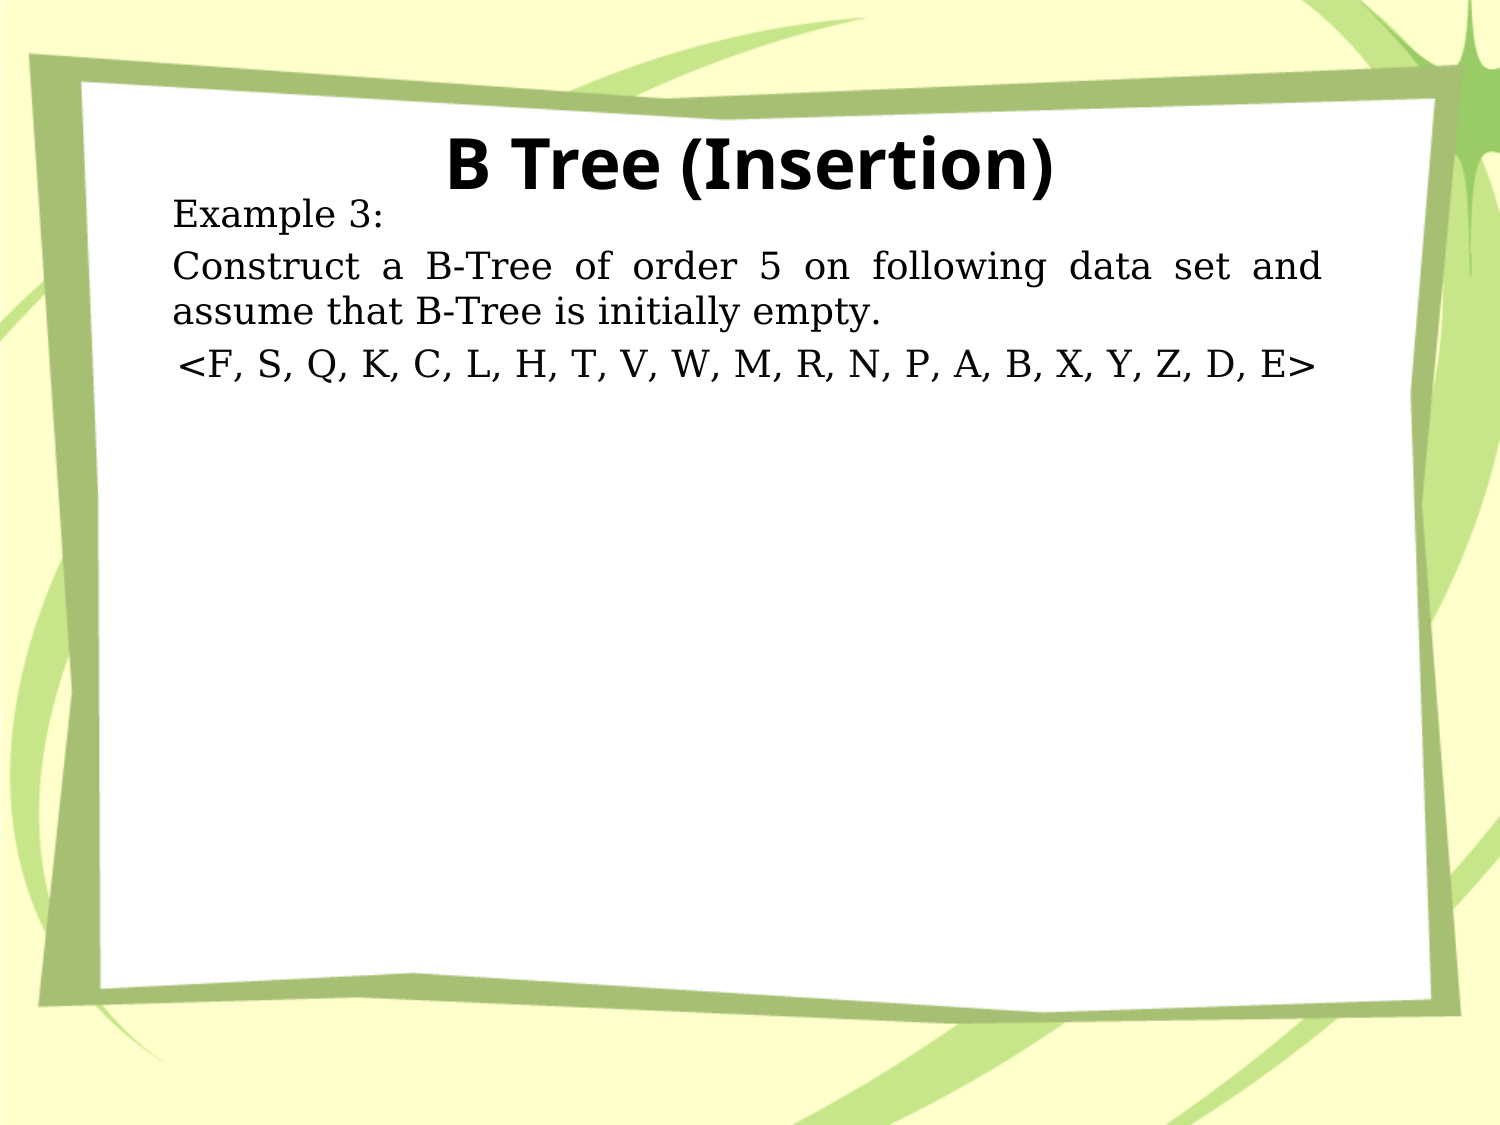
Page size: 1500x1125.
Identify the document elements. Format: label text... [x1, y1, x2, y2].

picture [0, 0, 1500, 1125]
title B Tree (Insertion) [75, 101, 1425, 220]
text_box Example 3: Construct a B-Tree of order 5 on following data set and assume that B-Tree is initially empty. <F, S, Q, K, C, L, H, T, V, W, M, R, N, P, A, B, X, Y, Z, D, E> [157, 182, 1339, 943]
